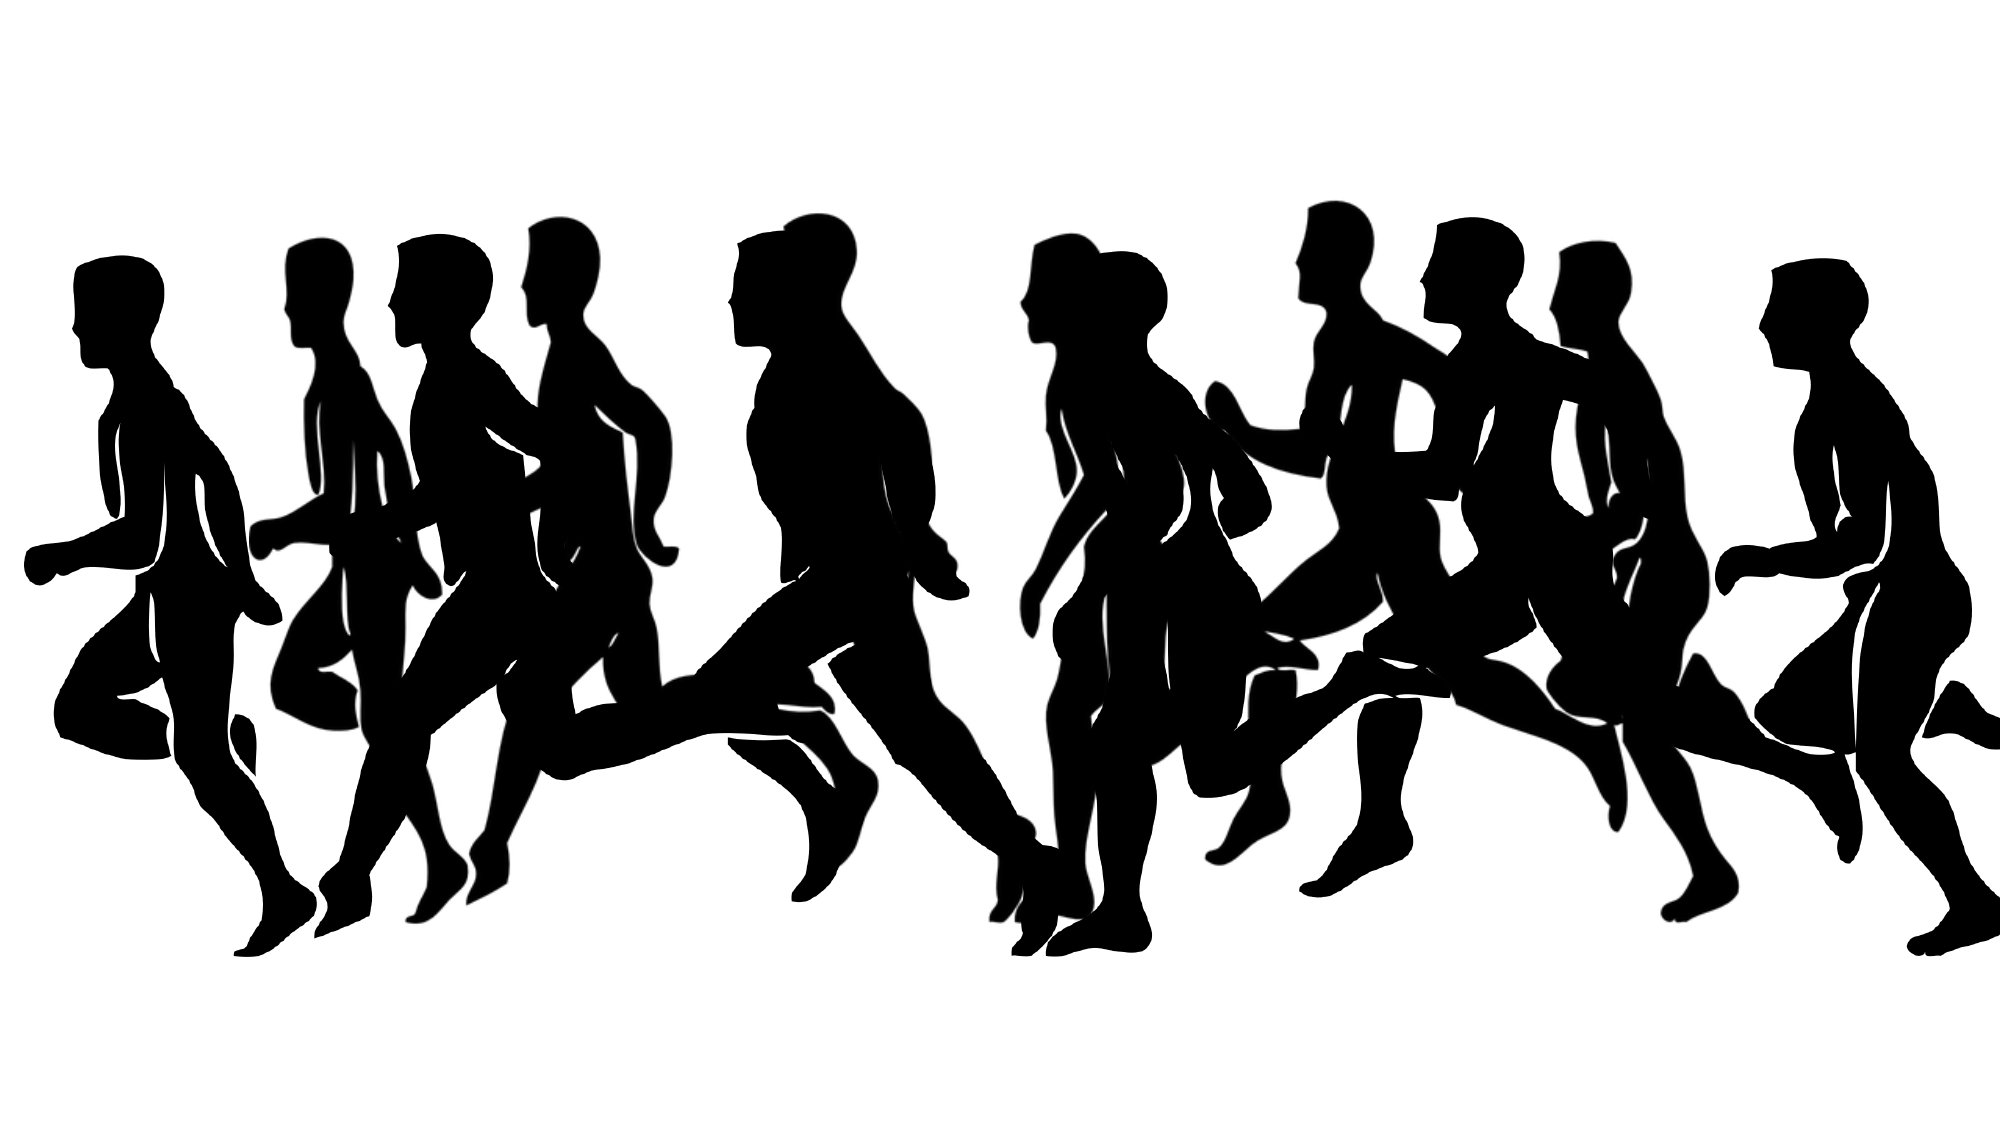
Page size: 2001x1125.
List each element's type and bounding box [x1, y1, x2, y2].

picture [24, 187, 2000, 957]
